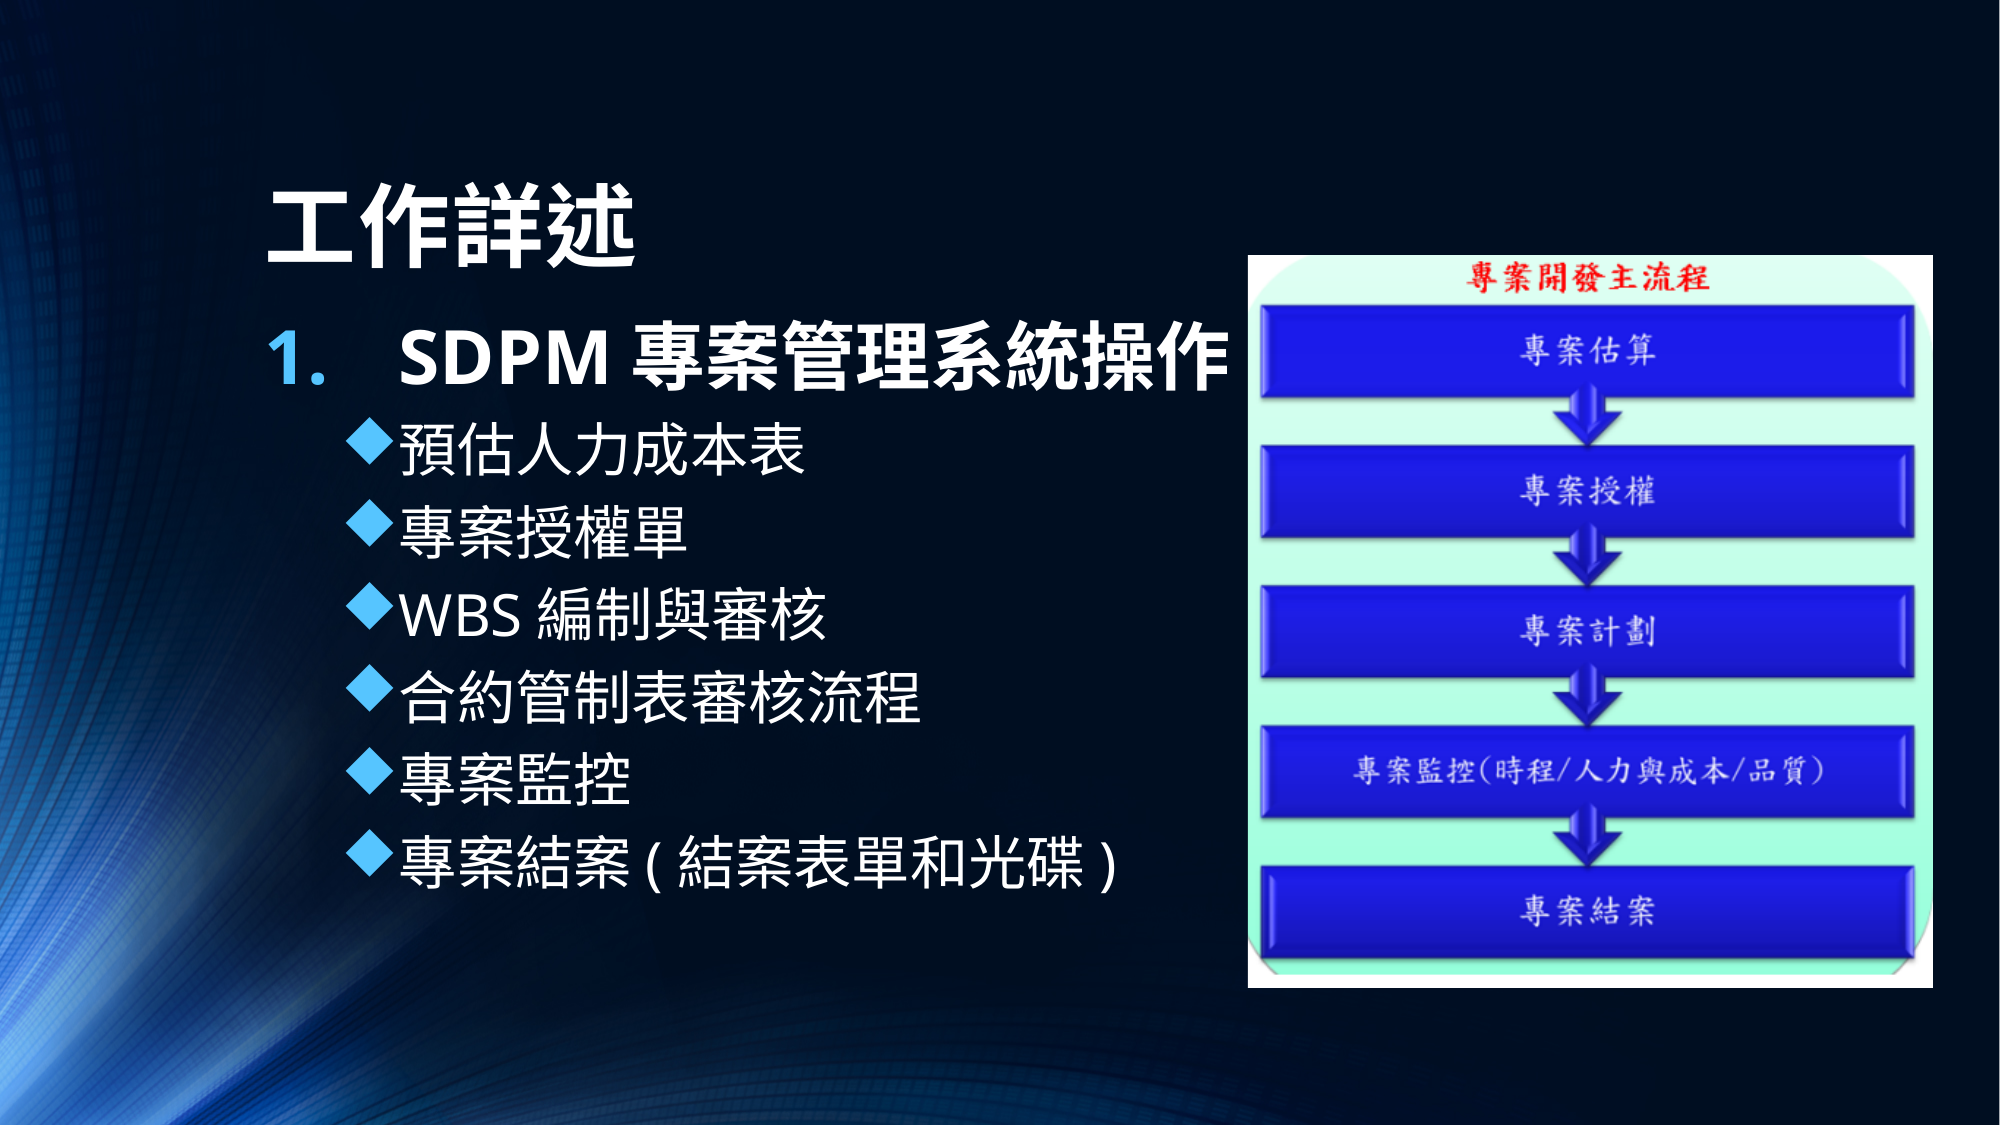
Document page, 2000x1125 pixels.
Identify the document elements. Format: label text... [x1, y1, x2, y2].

list SDPM專案管理系統操作 預估人力成本表 專案授權單 WBS編制與審核 合約管制表審核流程 專案監控 專案結案(結案表單和光碟) [249, 312, 1247, 988]
title 工作詳述 [249, 62, 1750, 288]
picture [0, 0, 2000, 1125]
